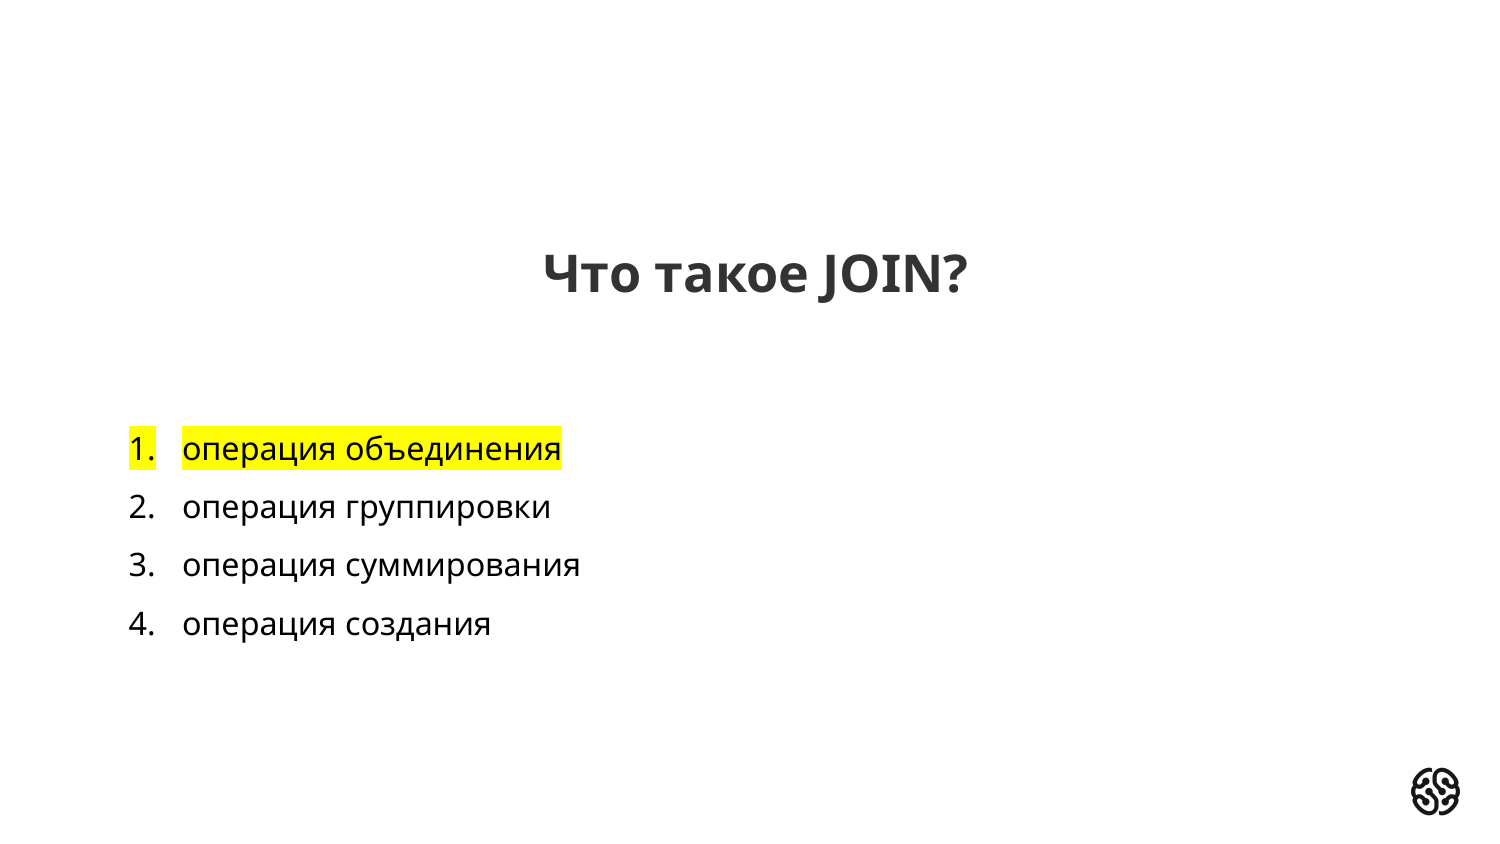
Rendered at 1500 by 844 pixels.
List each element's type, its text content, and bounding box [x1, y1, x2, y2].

text_box операция объединения операция группировки операция суммирования операция создания [107, 409, 1437, 808]
title Что такое JOIN? [159, 168, 1353, 376]
picture [1411, 767, 1460, 816]
